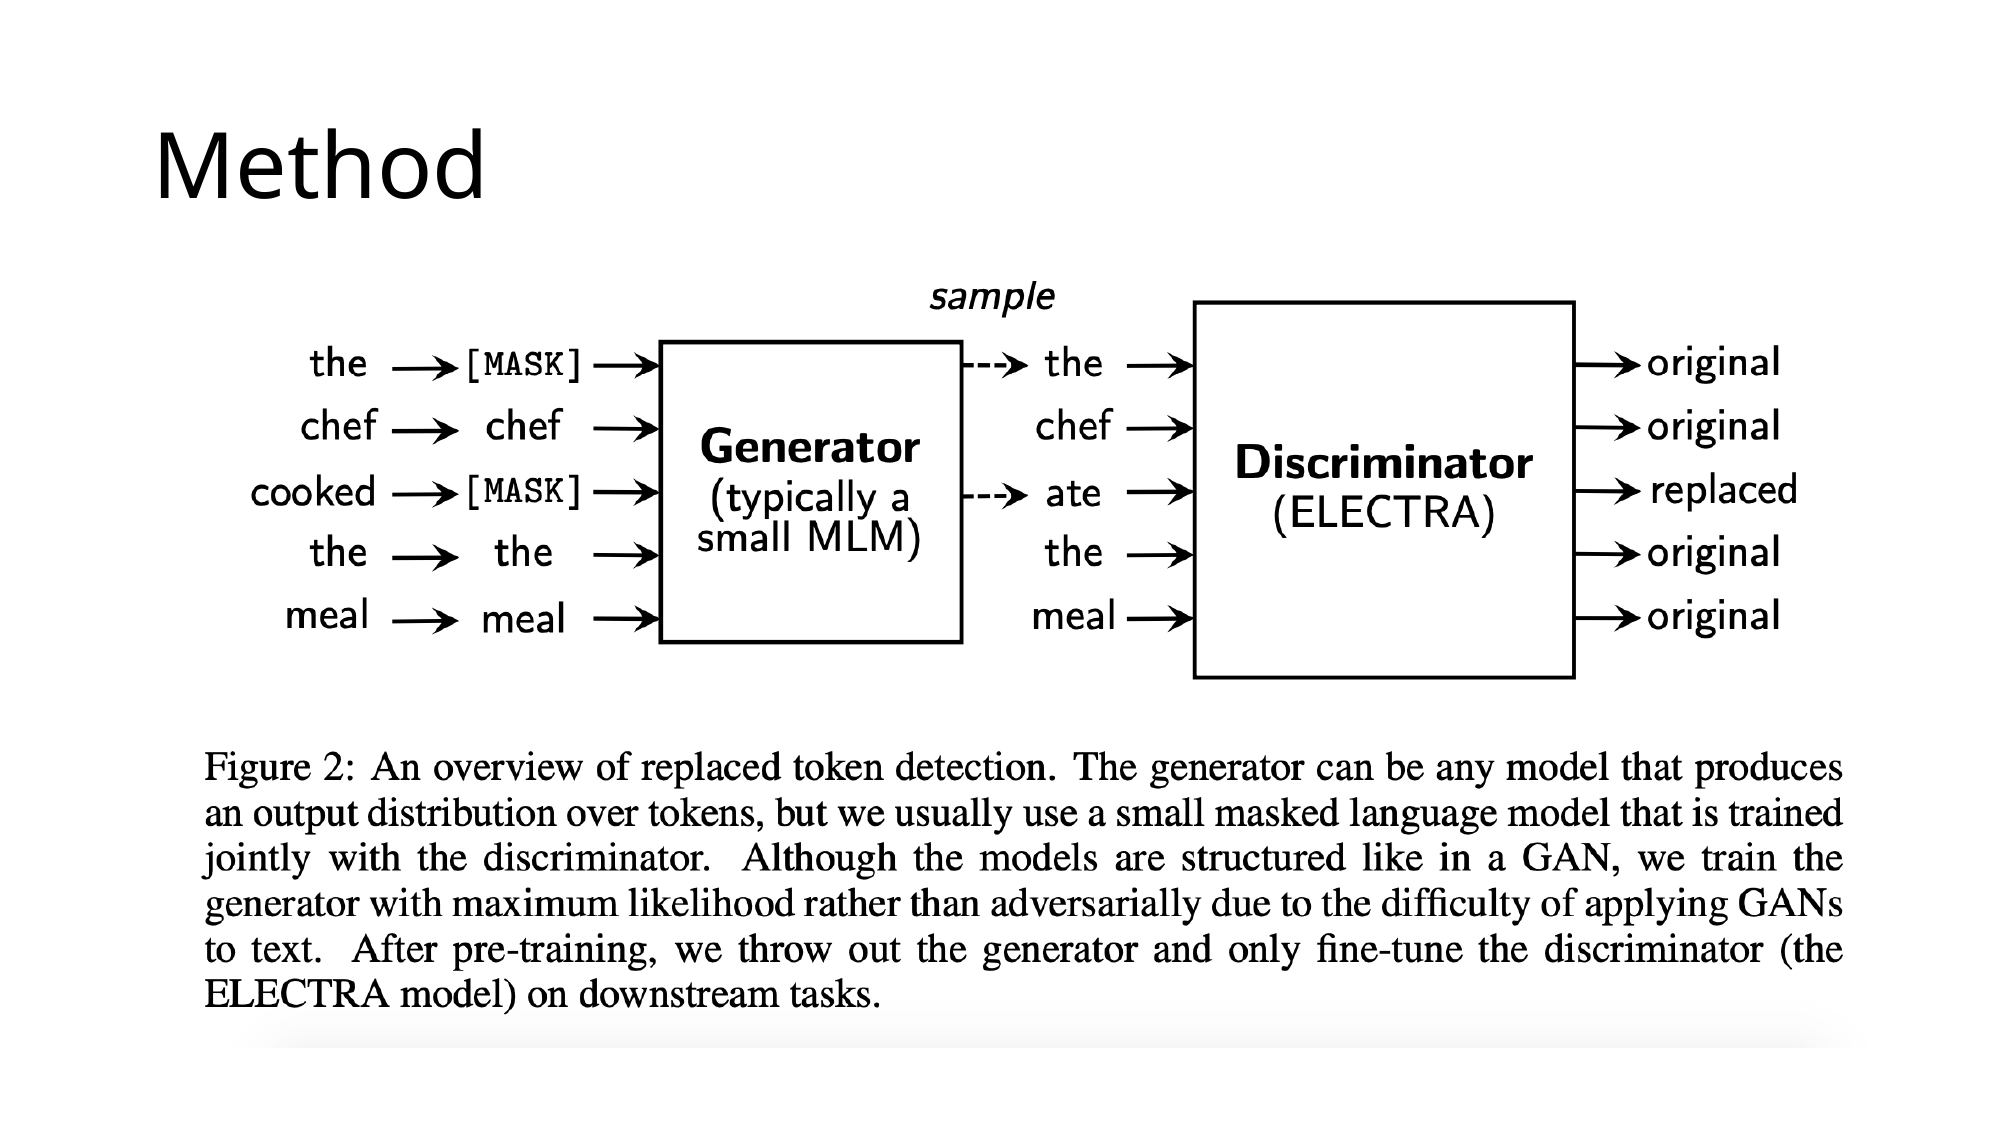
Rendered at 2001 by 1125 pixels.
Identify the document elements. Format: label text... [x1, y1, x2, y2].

text_box Method [137, 59, 1863, 157]
picture [56, 157, 1944, 1048]
